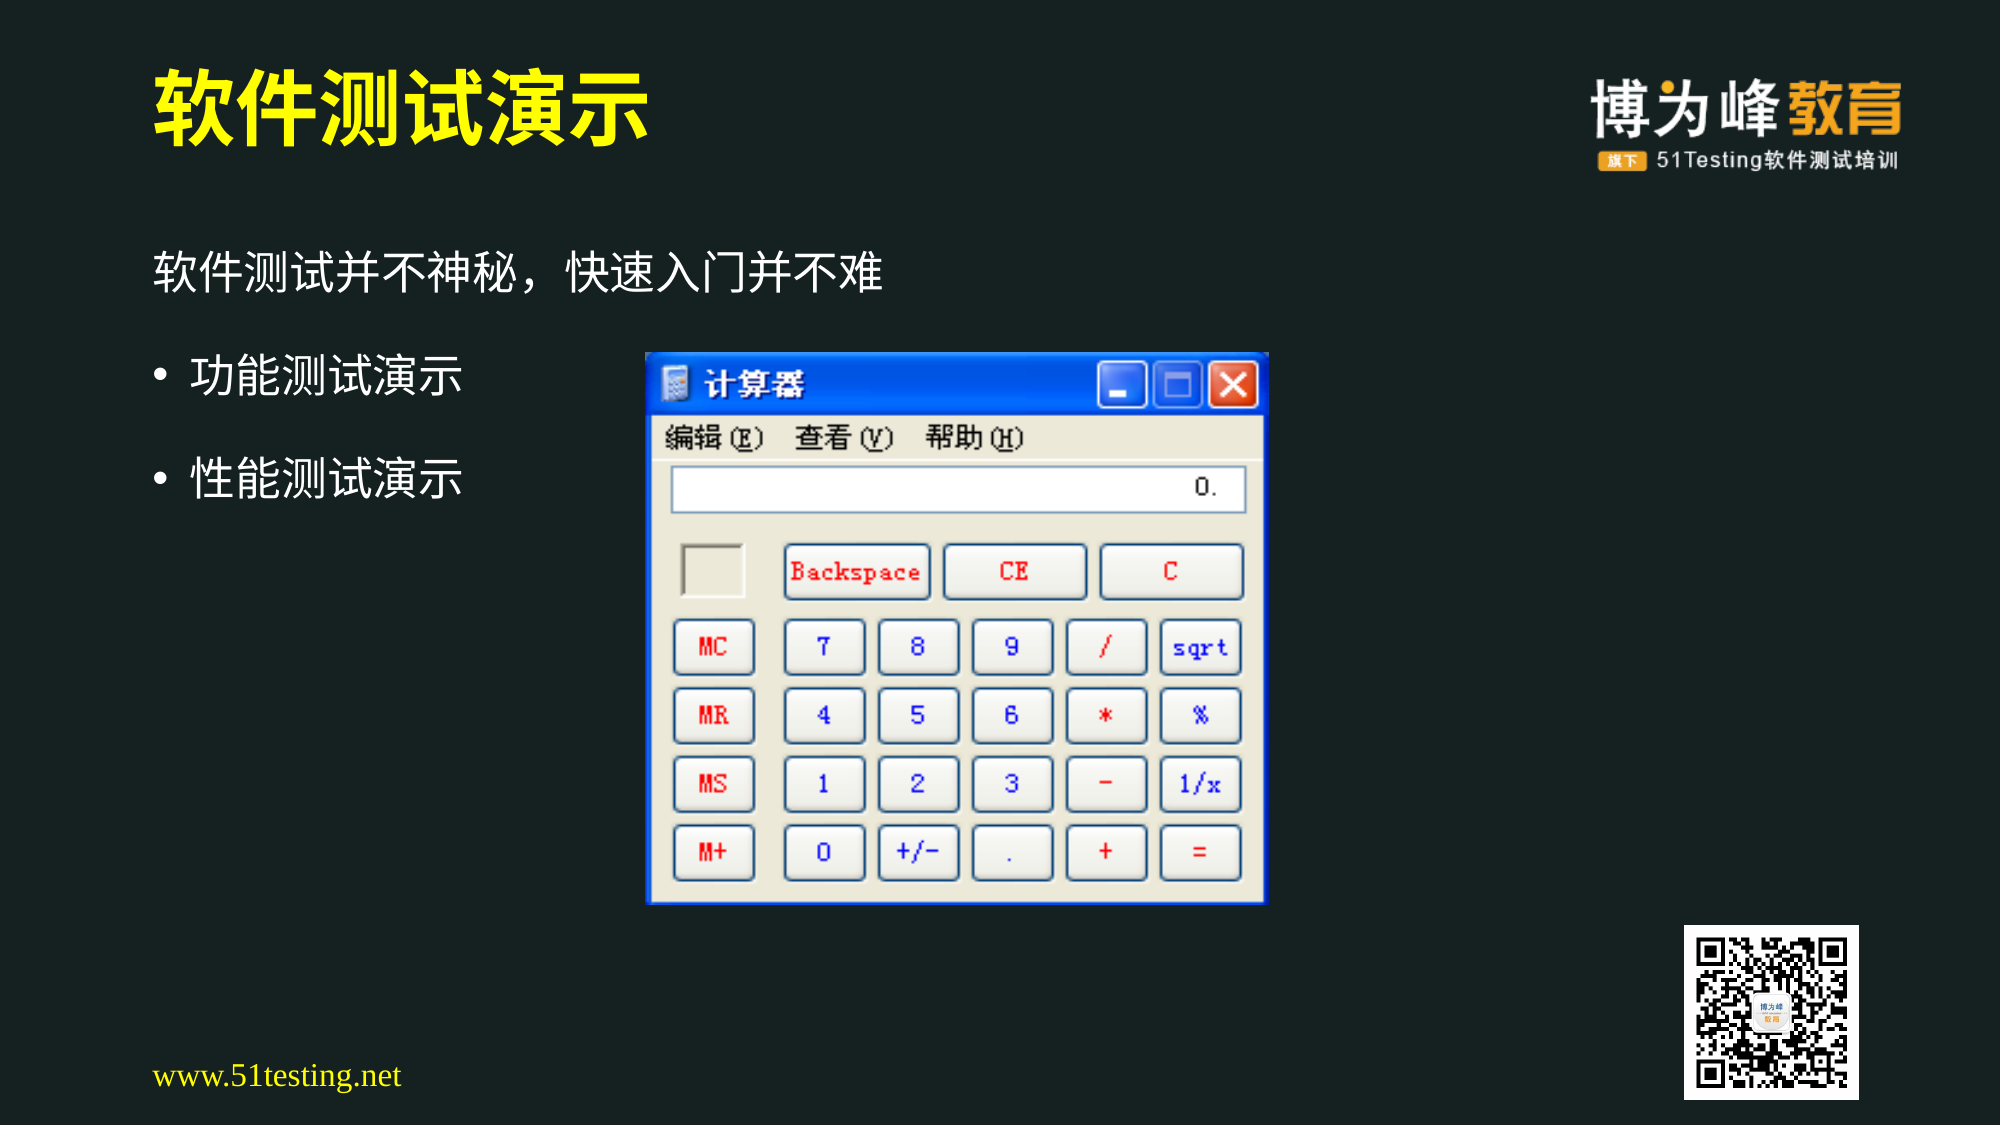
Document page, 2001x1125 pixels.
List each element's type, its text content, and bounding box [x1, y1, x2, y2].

title 软件测试演示 [137, 59, 1863, 185]
list 软件测试并不神秘，快速入门并不难 功能测试演示 性能测试演示 [137, 208, 1863, 1014]
slide_number www.51testing.net [137, 1042, 588, 1103]
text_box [645, 352, 1269, 905]
picture [1863, 78, 1906, 175]
picture [1684, 1014, 1859, 1100]
